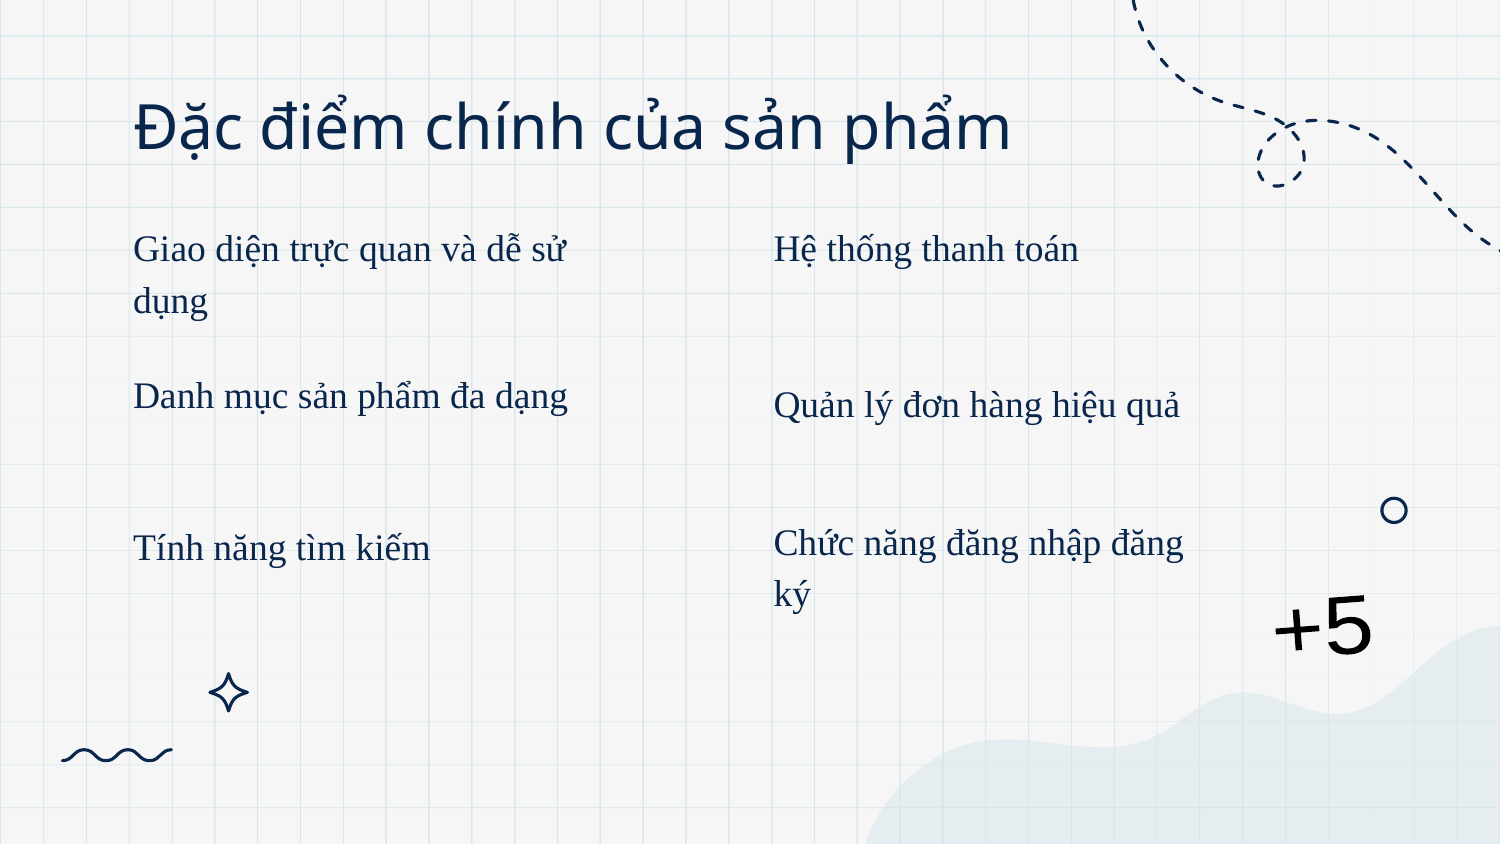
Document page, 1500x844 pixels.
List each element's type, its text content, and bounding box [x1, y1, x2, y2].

text_box Hệ thống thanh toán [758, 202, 1241, 330]
text_box Tính năng tìm kiếm [118, 501, 601, 629]
subtitle Giao diện trực quan và dễ sử dụng [118, 202, 601, 330]
picture [0, 0, 1500, 844]
text_box Danh mục sản phẩm đa dạng [118, 349, 601, 477]
text_box [116, 495, 600, 623]
text_box Chức năng đăng nhập đăng ký [758, 495, 1241, 623]
text_box [1381, 498, 1407, 523]
title Đặc điểm chính của sản phẩm [118, 72, 1382, 167]
text_box Quản lý đơn hàng hiệu quả [758, 358, 1241, 486]
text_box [62, 673, 248, 761]
